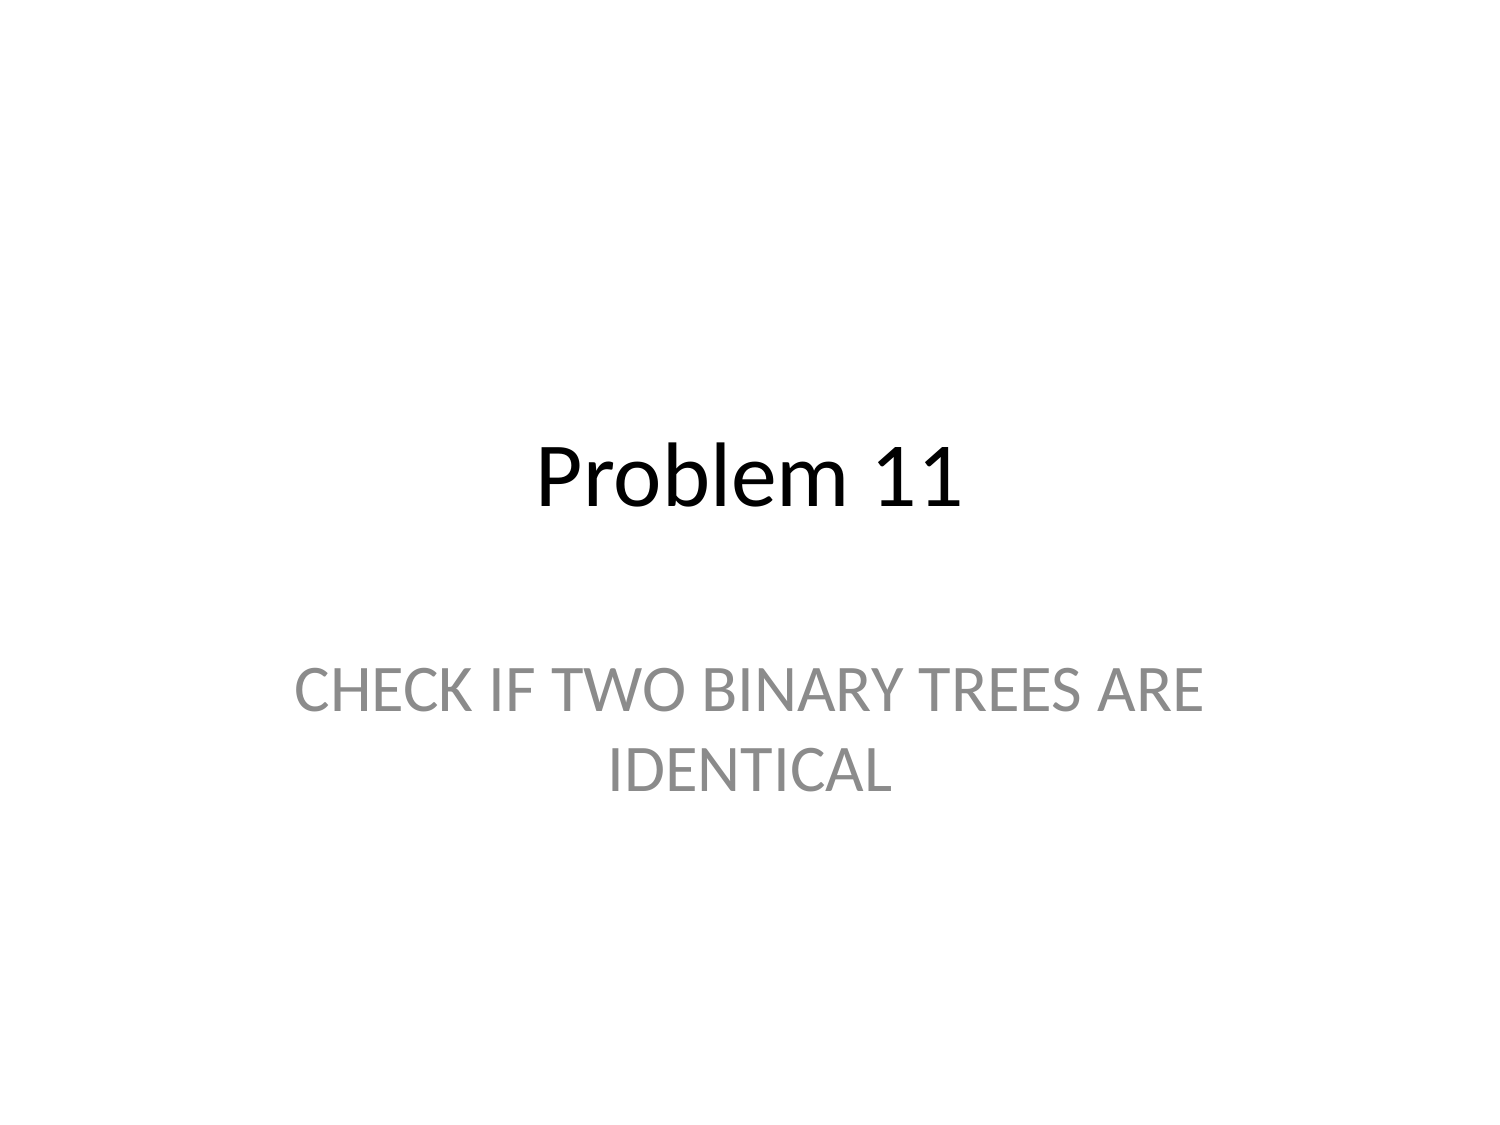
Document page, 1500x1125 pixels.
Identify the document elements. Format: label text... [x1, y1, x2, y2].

subtitle CHECK IF TWO BINARY TREES ARE IDENTICAL [225, 637, 1275, 925]
title Problem 11 [112, 349, 1388, 591]
